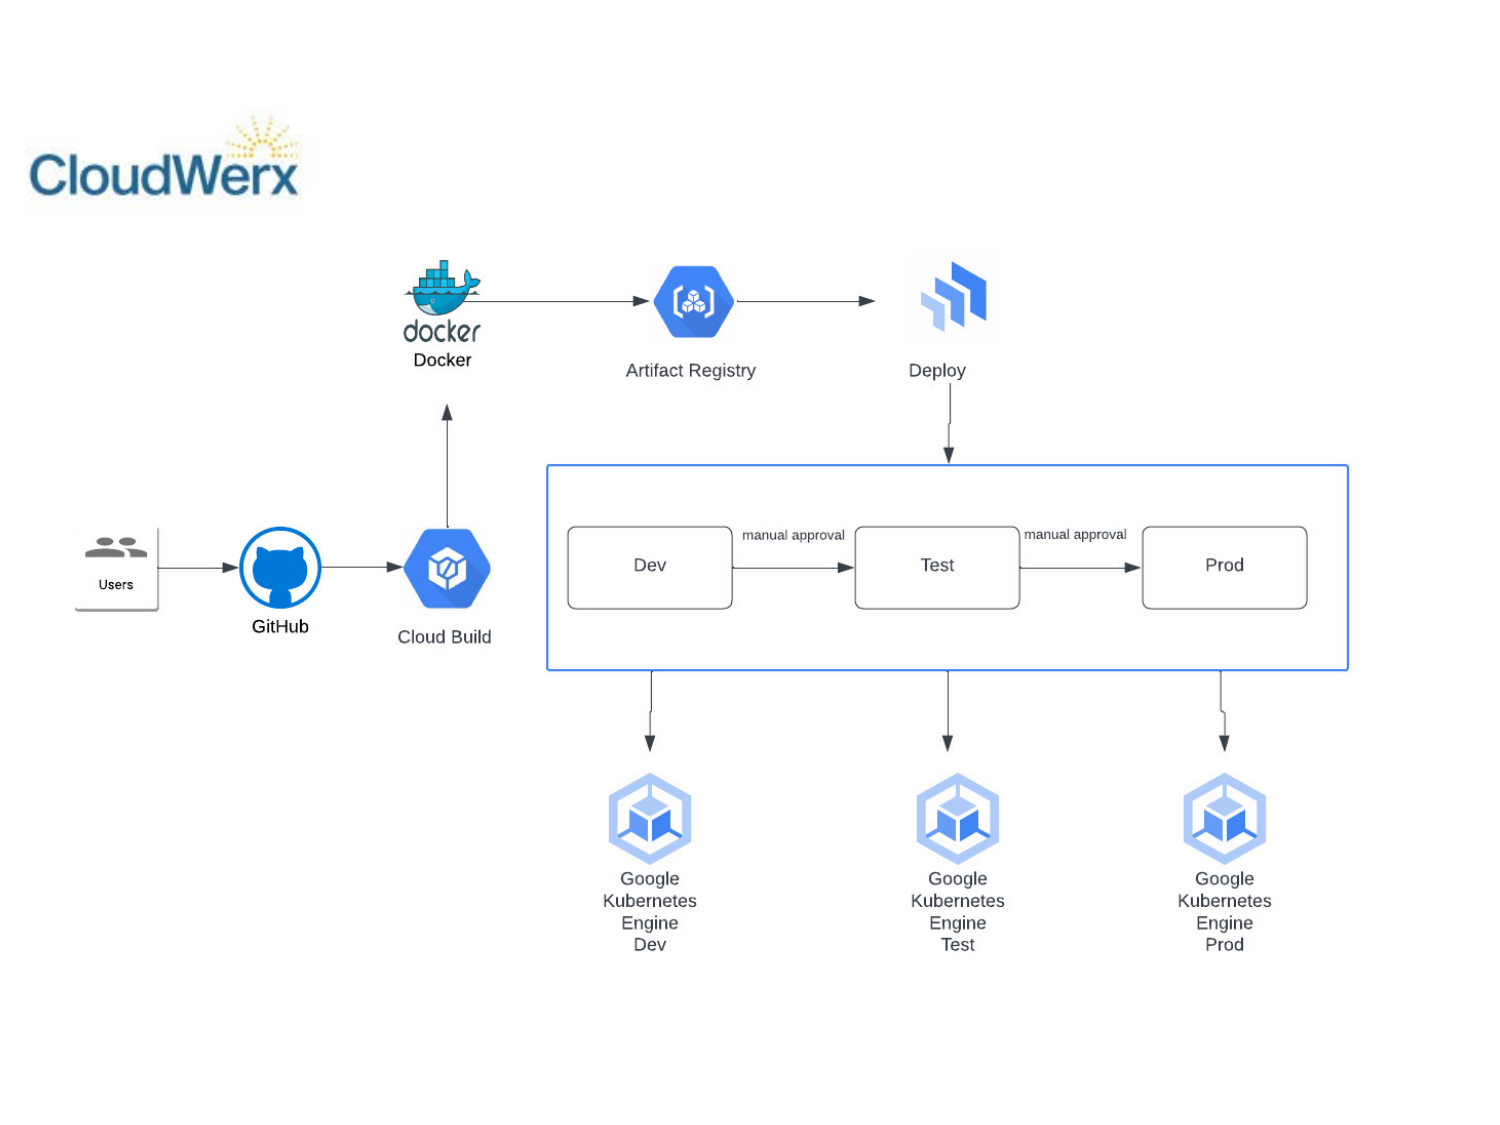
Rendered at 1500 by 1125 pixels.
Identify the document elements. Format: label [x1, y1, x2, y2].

picture [0, 2, 1430, 987]
